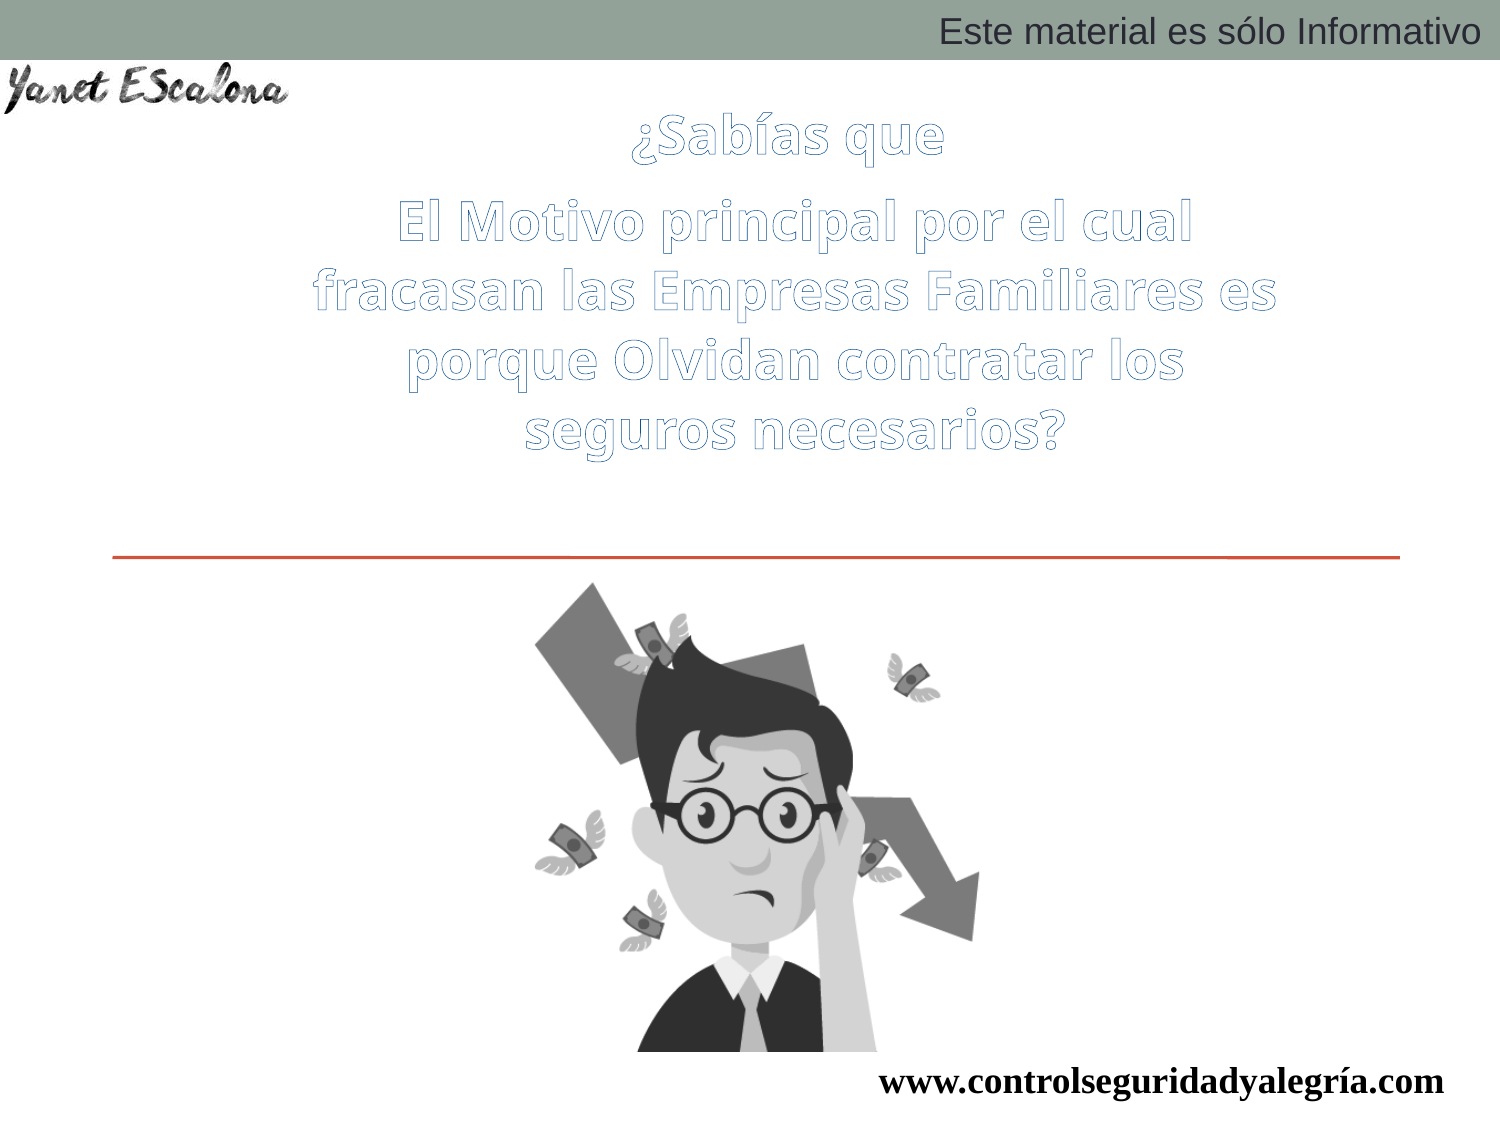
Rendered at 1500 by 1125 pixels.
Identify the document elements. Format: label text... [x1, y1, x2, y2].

text_box ¿Sabías que El Motivo principal por el cual fracasan las Empresas Familiares es porque Olvidan contratar los seguros necesarios? [288, 87, 1302, 551]
text_box Este material es sólo Informativo [923, 0, 1497, 60]
picture [525, 573, 987, 1053]
text_box www.controlseguridadyalegría.com [823, 1045, 1500, 1109]
picture [0, 61, 292, 115]
